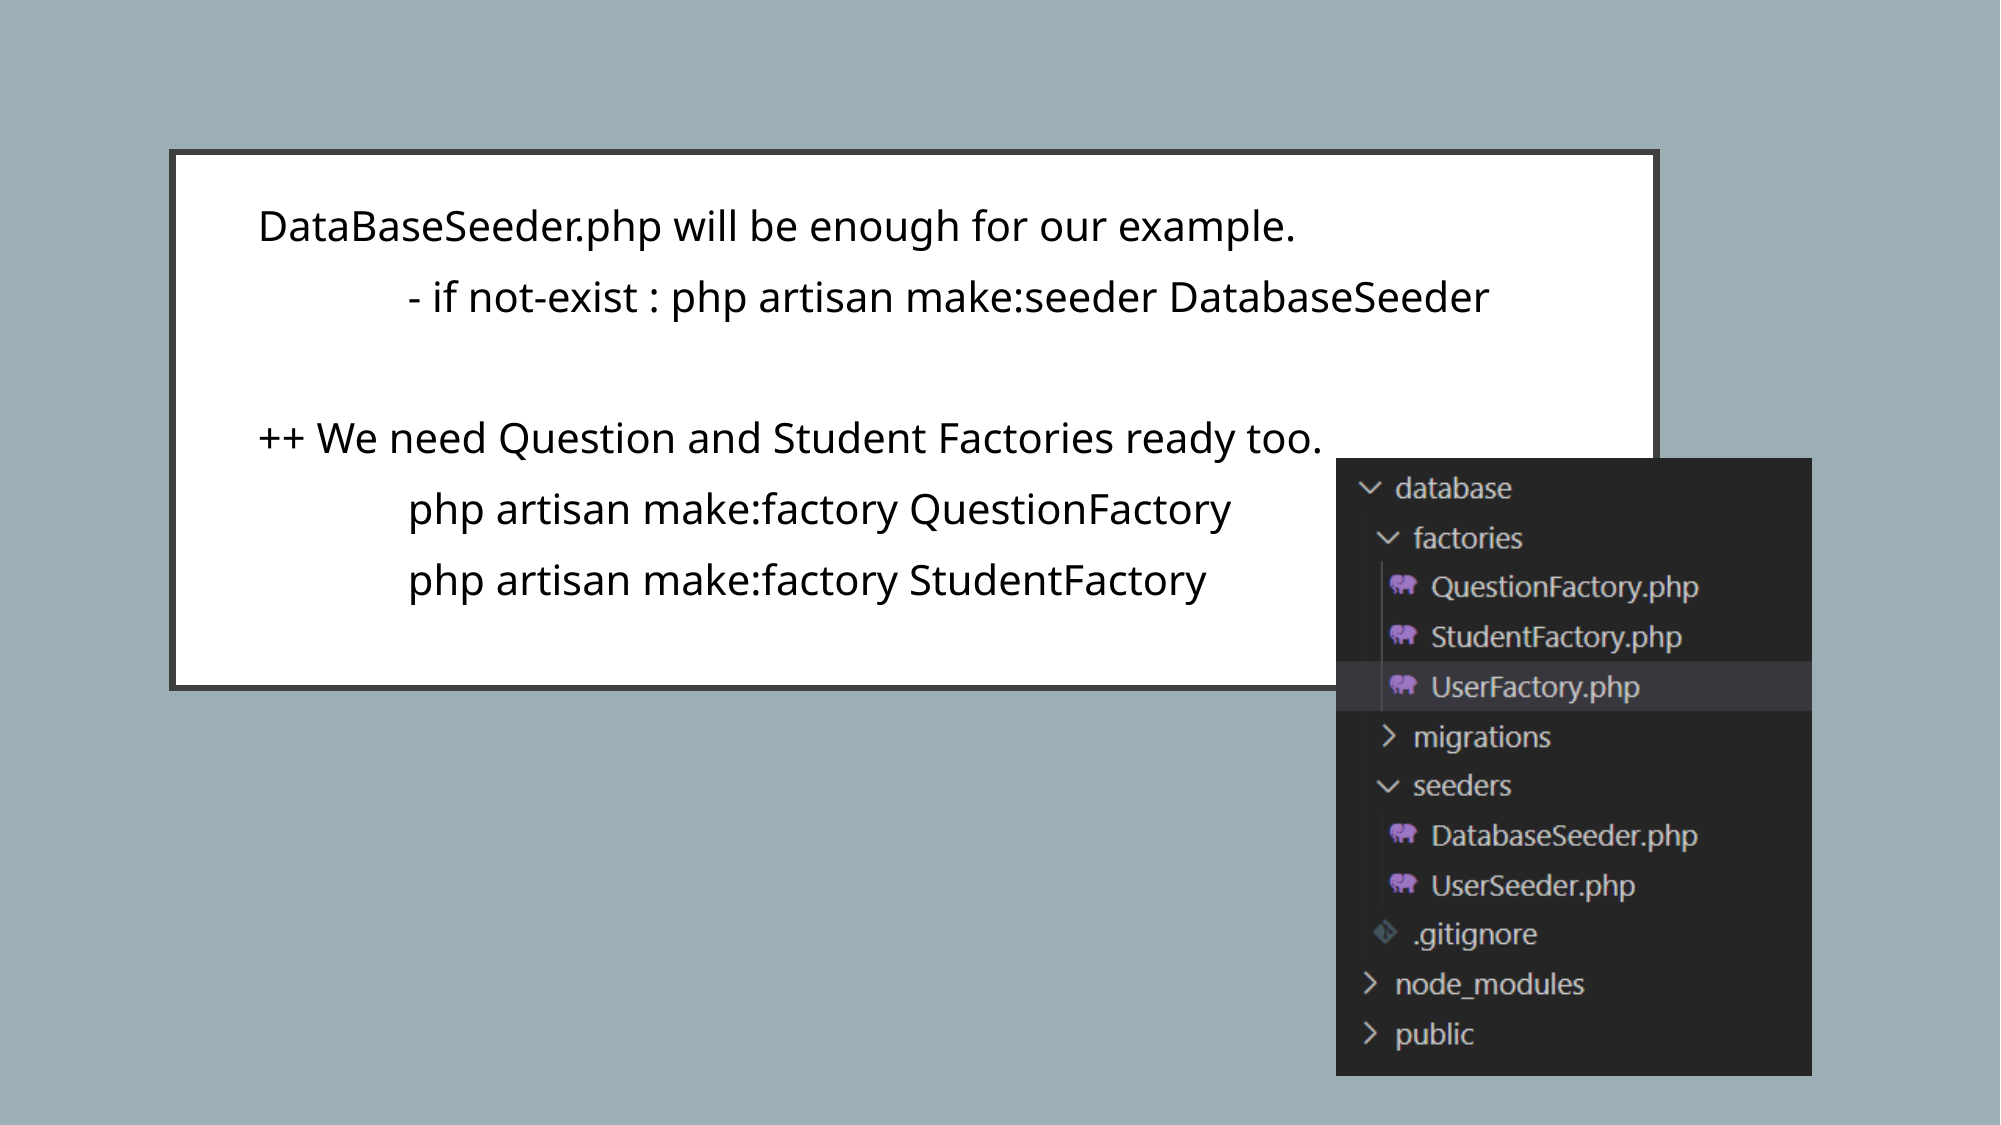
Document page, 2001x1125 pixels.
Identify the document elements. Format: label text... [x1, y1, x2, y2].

subtitle DataBaseSeeder.php will be enough for our example. - if not-exist : php artisan make:seeder DatabaseSeeder ++ We need Question and Student Factories ready too. php artisan make:factory QuestionFactory php artisan make:factory StudentFactory [242, 191, 1575, 847]
picture [1336, 458, 1812, 1076]
title [169, 149, 1660, 691]
